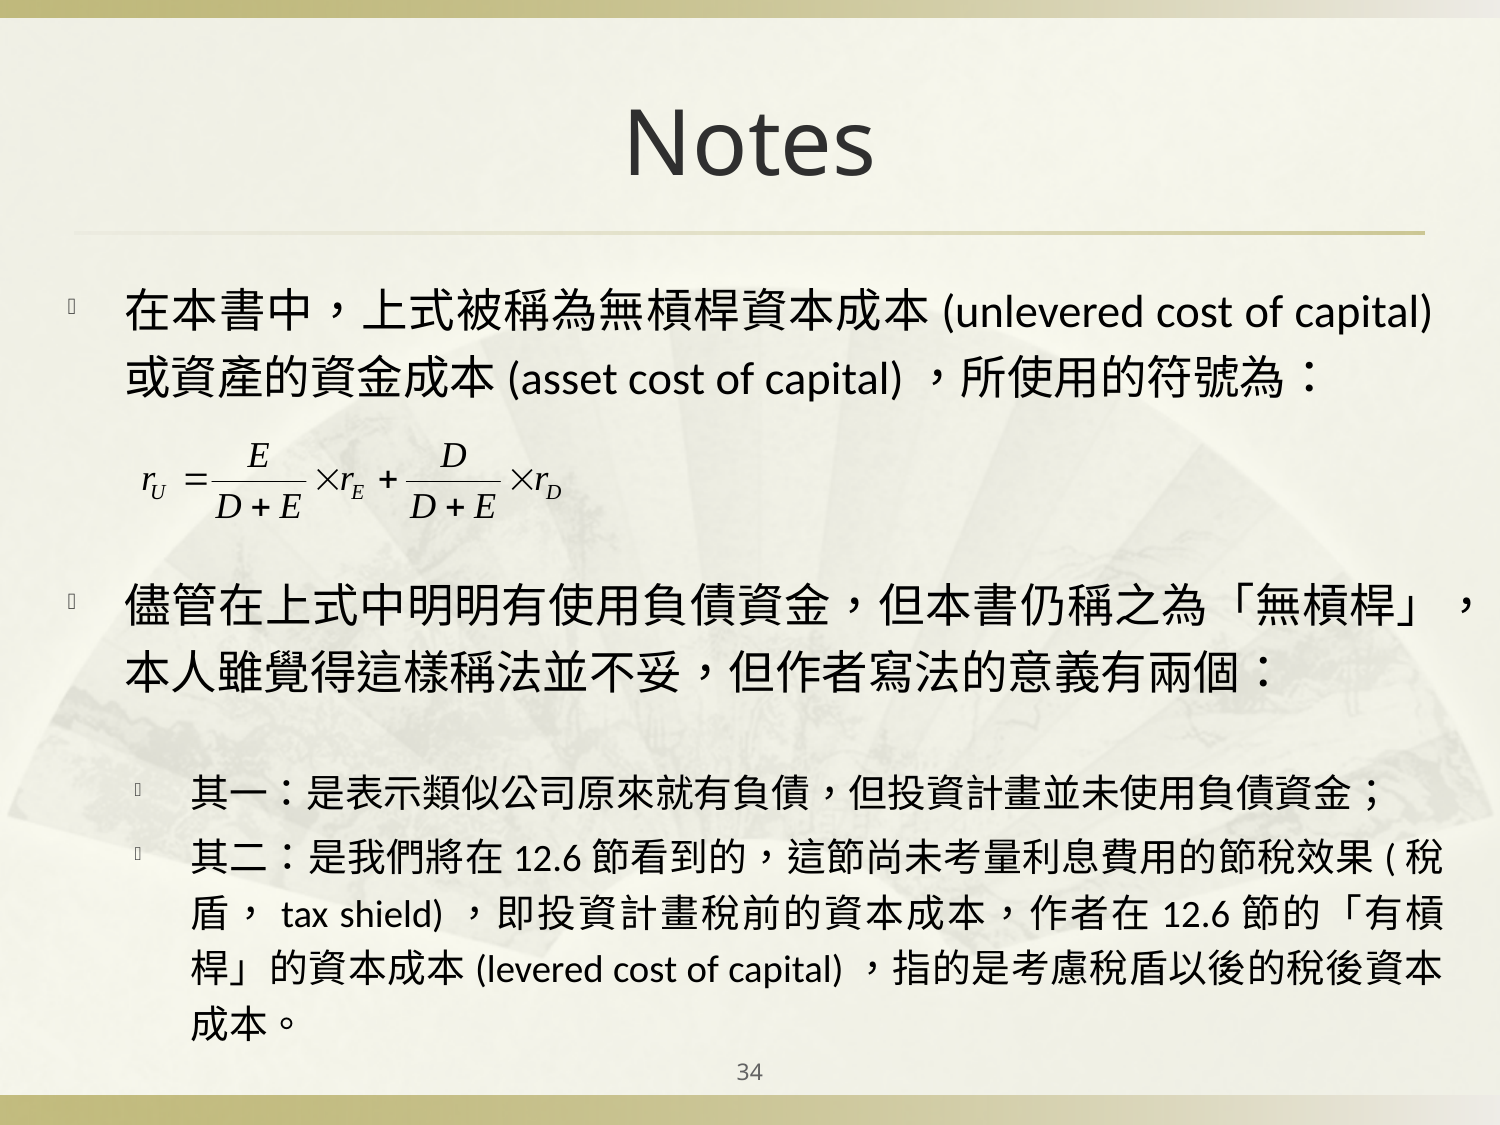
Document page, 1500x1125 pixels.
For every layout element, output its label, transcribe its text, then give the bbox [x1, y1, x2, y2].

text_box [135, 431, 568, 528]
title Notes [75, 45, 1425, 233]
list 在本書中，上式被稱為無槓桿資本成本(unlevered cost of capital)或資產的資金成本(asset cost of capital)，所使用的符號為： 儘管在上式中明明有使用負債資金，但本書仍稱之為「無槓桿」，本人雖覺得這樣稱法並不妥，但作者寫法的意義有兩個： 其一：是表示類似公司原來就有負債，但投資計畫並未使用負債資金； 其二：是我們將在12.6節看到的，這節尚未考量利息費用的節稅效果(稅盾，tax shield)，即投資計畫稅前的資本成本，作者在12.6節的「有槓桿」的資本成本(levered cost of capital)，指的是考慮稅盾以後的稅後資本成本。 [53, 262, 1459, 1059]
slide_number 34 [675, 1050, 825, 1097]
